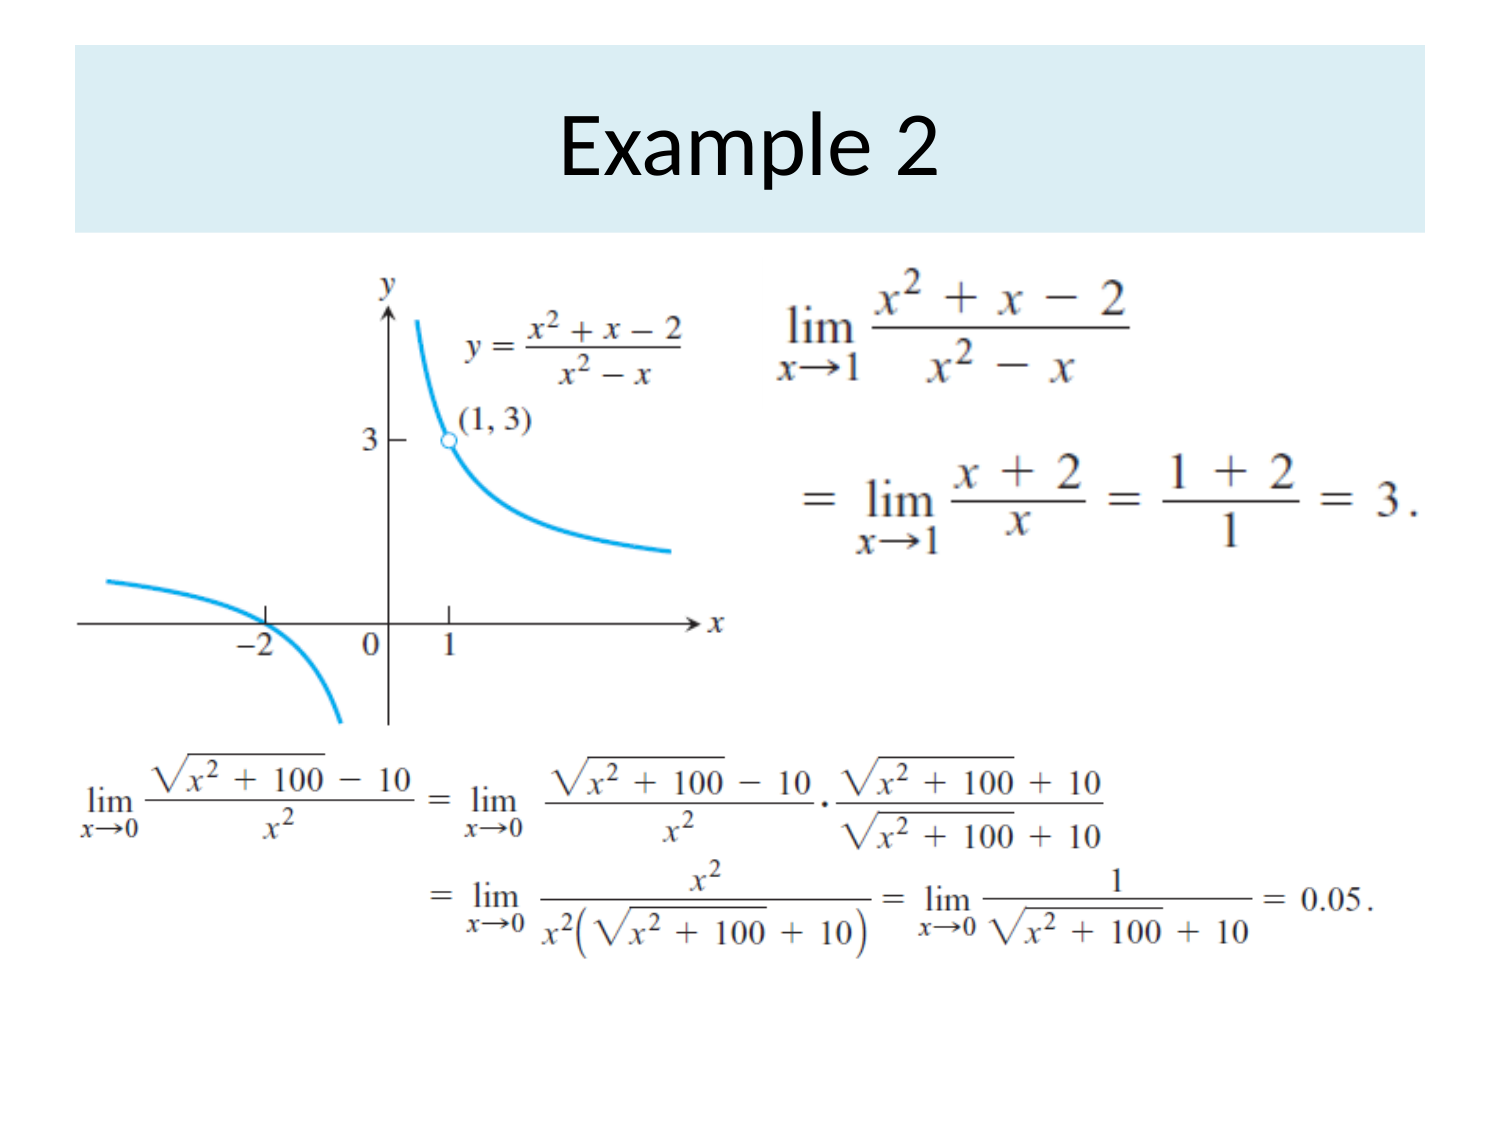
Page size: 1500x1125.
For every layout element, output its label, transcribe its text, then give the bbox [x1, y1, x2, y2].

picture [796, 433, 1442, 578]
title Example 2 [75, 45, 1425, 233]
picture [70, 269, 738, 739]
picture [761, 257, 1143, 409]
picture [418, 857, 530, 949]
picture [70, 749, 528, 855]
picture [538, 749, 1384, 962]
